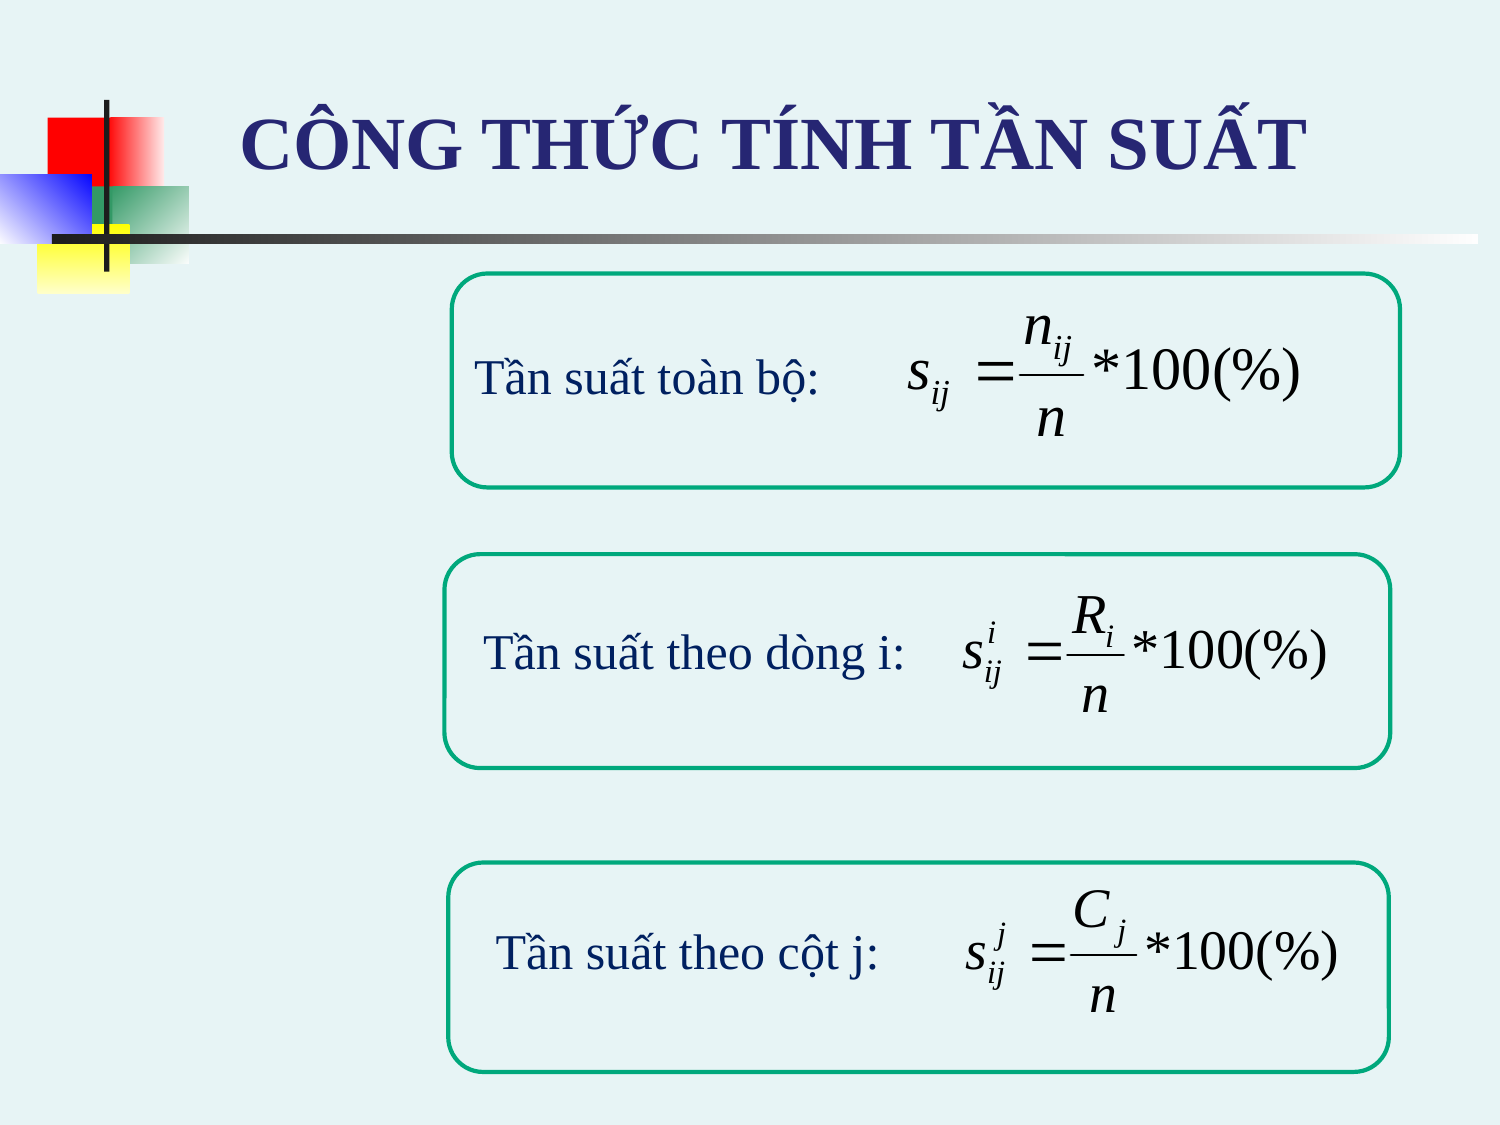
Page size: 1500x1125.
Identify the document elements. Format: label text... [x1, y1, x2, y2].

text_box Tần suất theo cột j: [480, 911, 914, 987]
text_box [449, 271, 1403, 490]
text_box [897, 284, 1314, 451]
text_box Tần suất toàn bộ: [459, 336, 860, 412]
title CÔNG THỨC TÍNH TẦN SUẤT [24, 81, 1500, 192]
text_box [952, 579, 1338, 726]
text_box [442, 552, 1393, 771]
text_box Tần suất theo dòng i: [468, 611, 936, 687]
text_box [955, 871, 1348, 1026]
text_box [446, 860, 1391, 1075]
